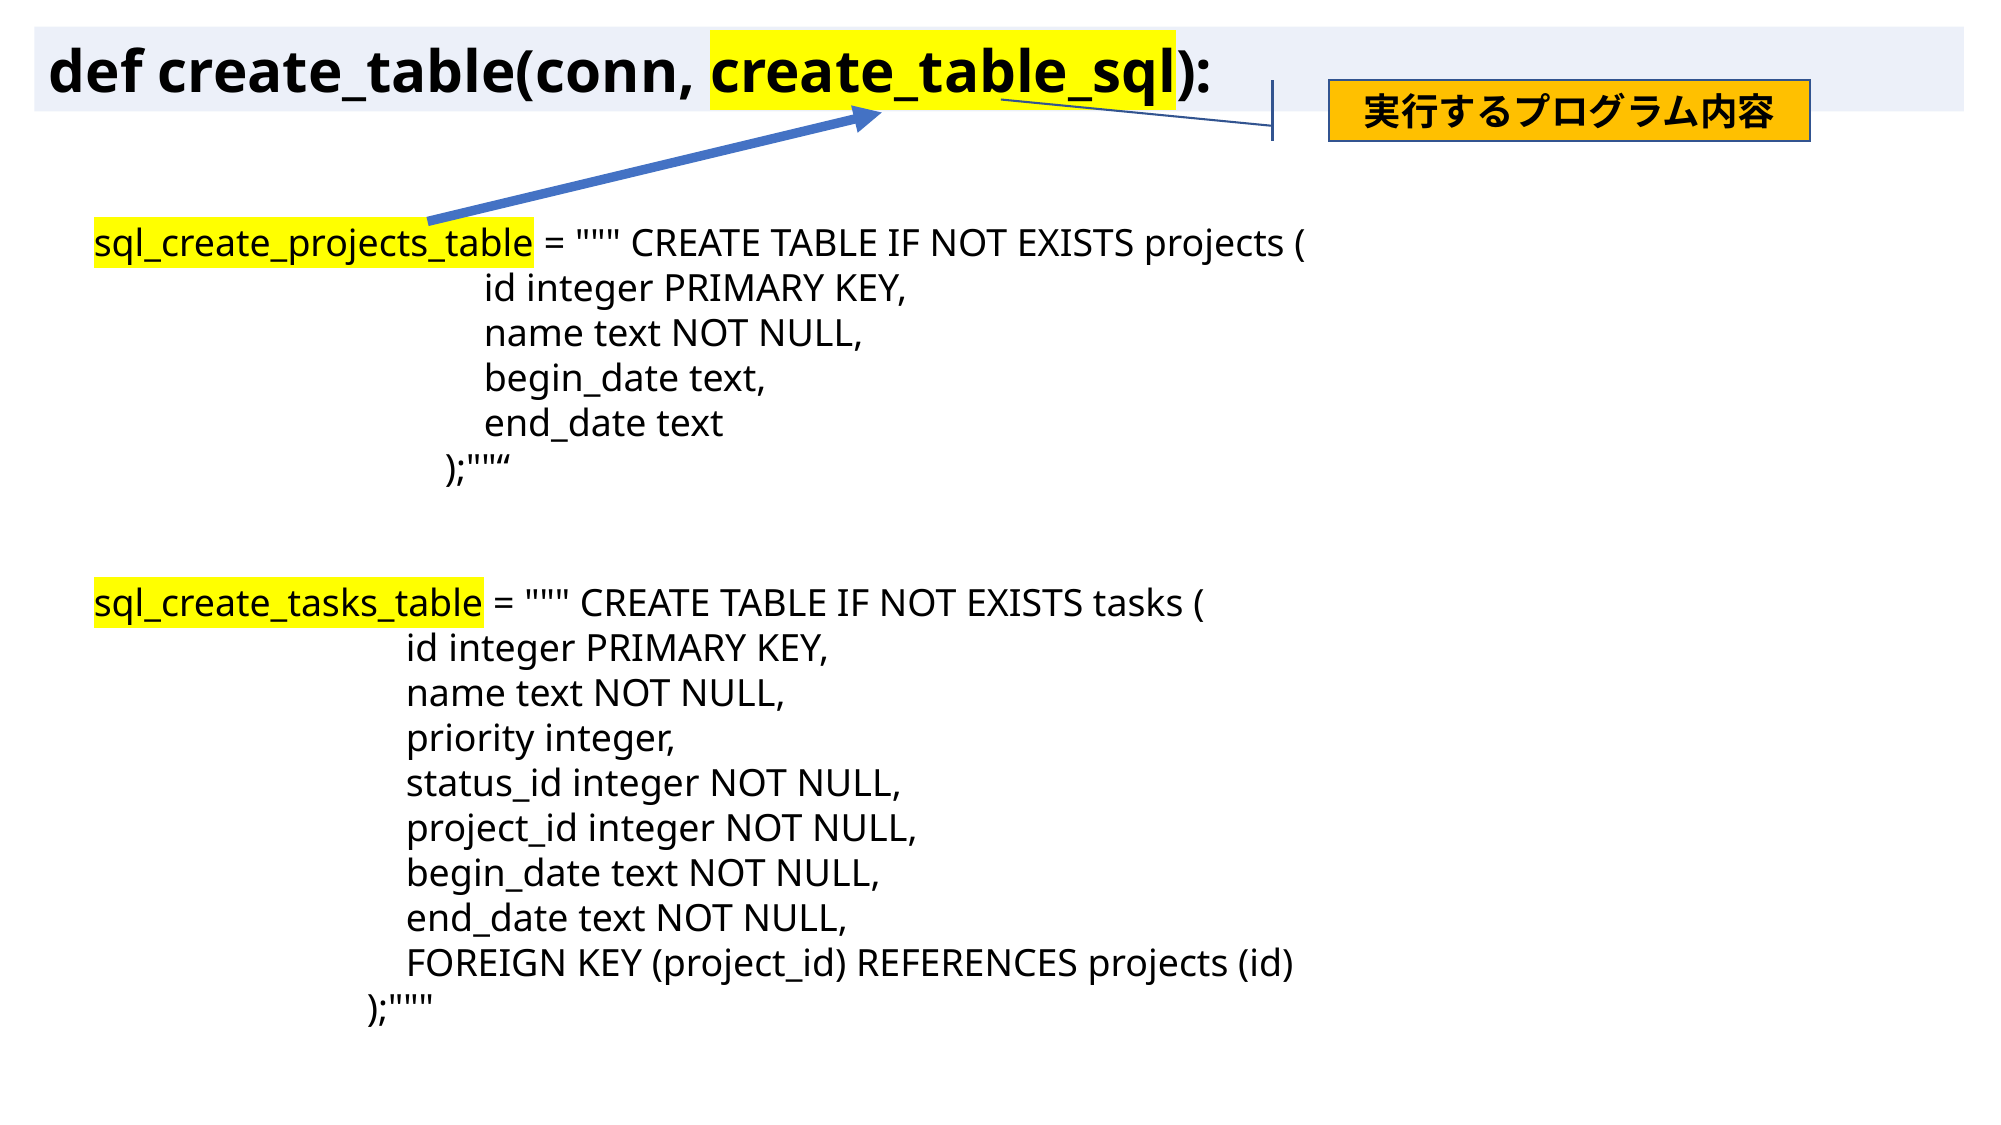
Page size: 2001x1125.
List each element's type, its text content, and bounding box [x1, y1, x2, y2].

text_box 実行するプログラム内容 [1000, 80, 1274, 141]
text_box sql_create_projects_table = """ CREATE TABLE IF NOT EXISTS projects ( id integer PRIMARY KEY, name text NOT NULL, begin_date text, end_date text );""“ sql_create_tasks_table = """ CREATE TABLE IF NOT EXISTS tasks ( id integer PRIMARY KEY, name text NOT NULL, priority integer, status_id integer NOT NULL, project_id integer NOT NULL, begin_date text NOT NULL, end_date text NOT NULL, FOREIGN KEY (project_id) REFERENCES projects (id) );""" [79, 211, 1920, 1037]
text_box def create_table(conn, create_table_sql): [34, 26, 1964, 112]
text_box 実行するプログラム内容 [1328, 79, 1811, 142]
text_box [427, 112, 882, 222]
